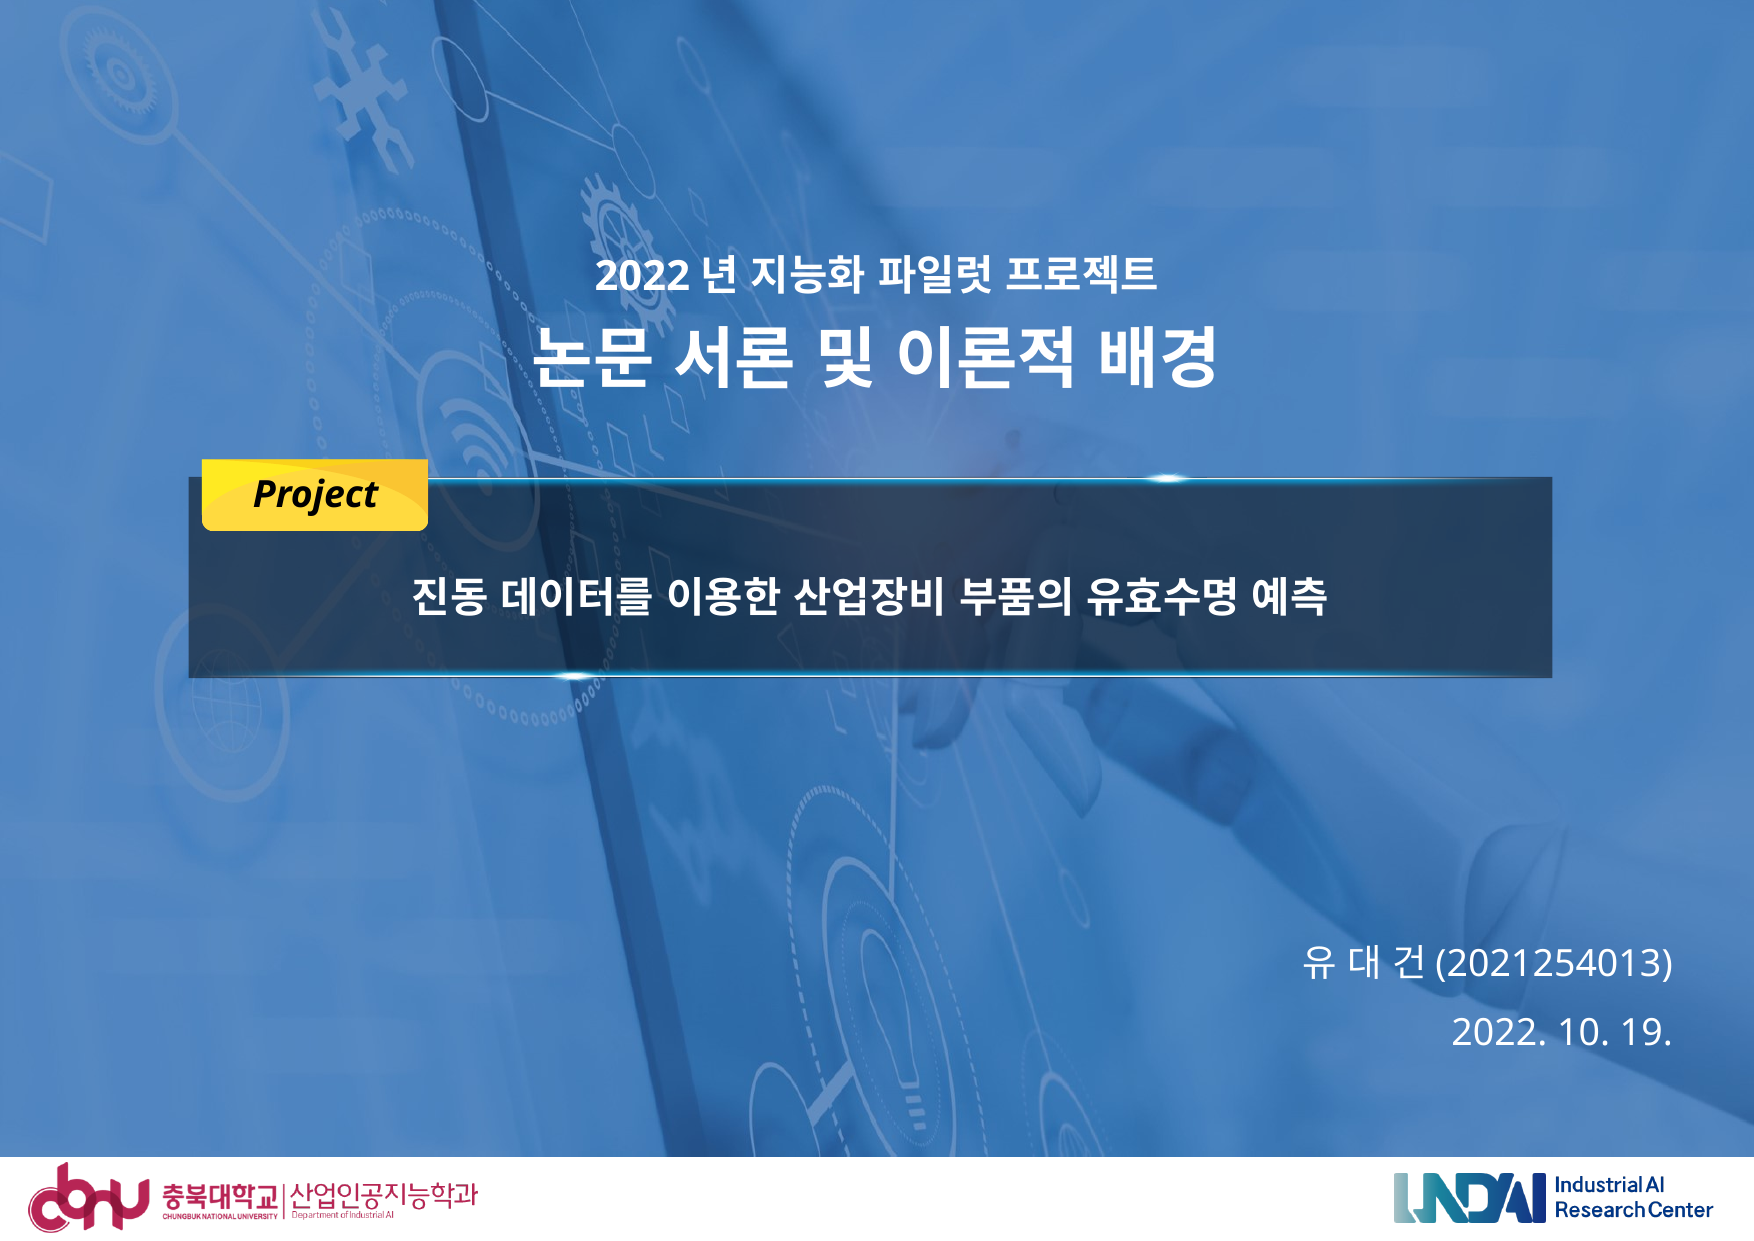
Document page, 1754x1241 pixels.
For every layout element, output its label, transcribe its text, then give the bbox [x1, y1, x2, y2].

text_box 2022년 지능화 파일럿 프로젝트 [438, 241, 1316, 307]
text_box [188, 499, 1553, 656]
text_box 논문 서론 및 이론적 배경 [438, 308, 1316, 404]
text_box 진동 데이터를 이용한 산업장비 부품의 유효수명 예측 [240, 571, 1501, 622]
text_box 유 대 건(2021254013) [997, 931, 1688, 992]
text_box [201, 459, 429, 532]
picture [1394, 1165, 1726, 1235]
picture [28, 1162, 495, 1233]
picture [0, 0, 1754, 1157]
text_box 2022. 10. 19. [1332, 1000, 1688, 1061]
